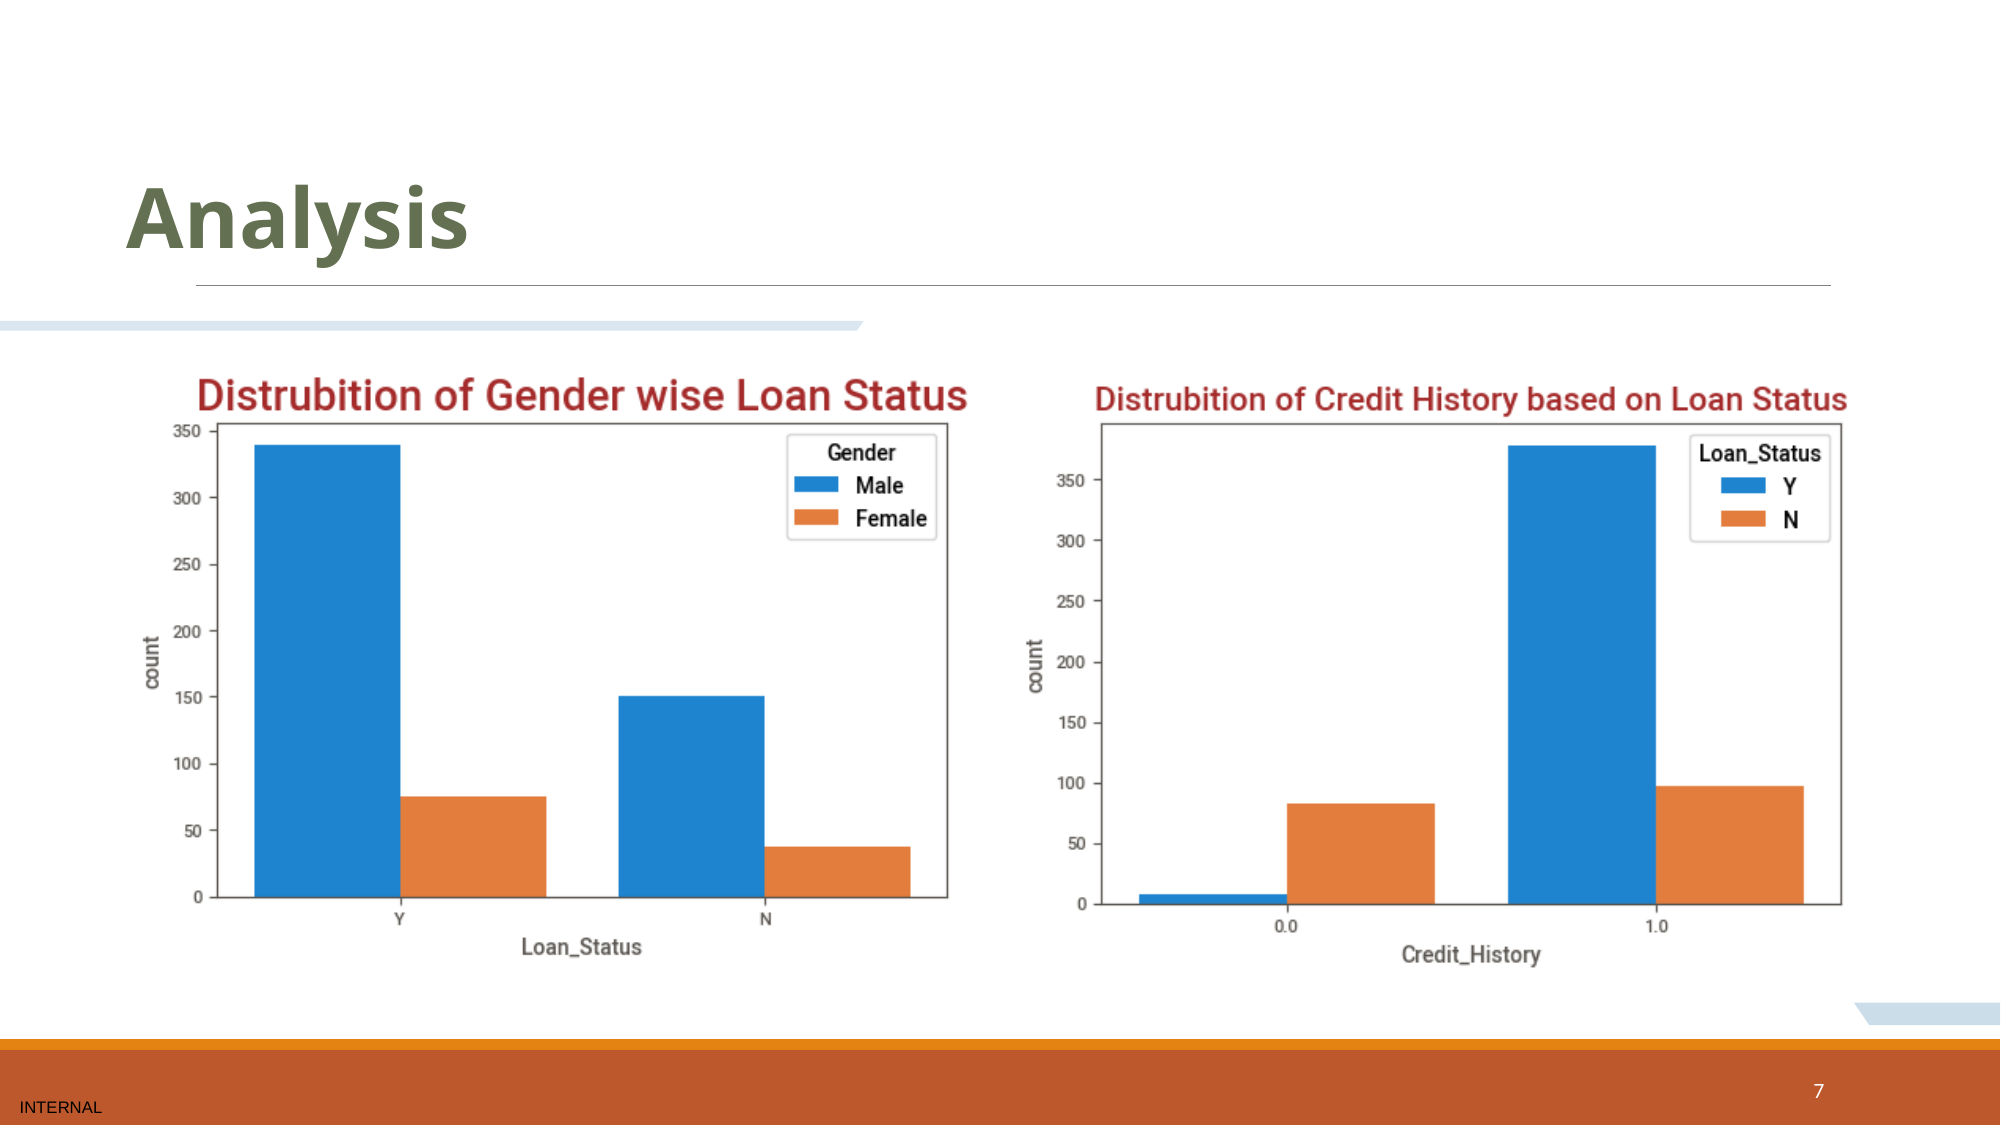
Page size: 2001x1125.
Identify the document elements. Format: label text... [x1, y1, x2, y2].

slide_number 7 [1624, 1059, 1840, 1120]
picture [126, 362, 984, 975]
picture [1009, 371, 1863, 982]
list Analysis [126, 169, 853, 293]
title TEXT LAYOUT 1 [126, 169, 957, 298]
